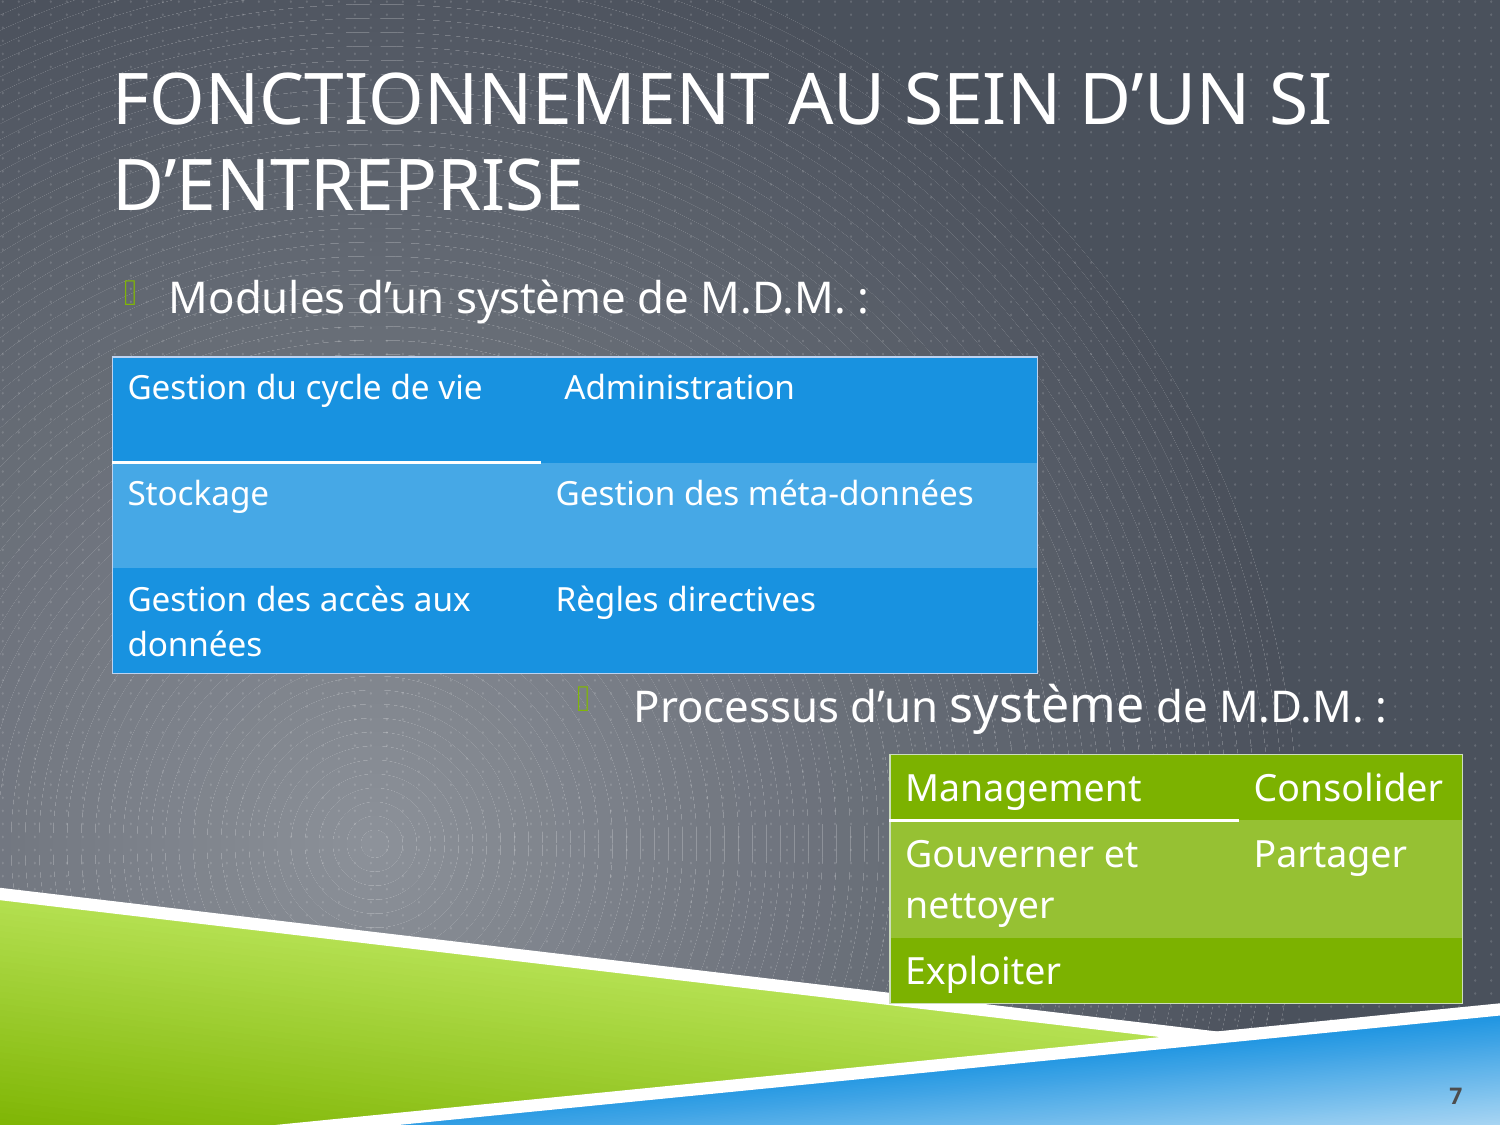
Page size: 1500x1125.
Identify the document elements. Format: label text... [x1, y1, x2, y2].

table_cell Règles directives [541, 568, 1037, 673]
table_cell Gestion des accès aux données [113, 568, 541, 673]
table_header Management [891, 755, 1239, 819]
table_cell Exploiter [891, 938, 1239, 1003]
list Modules d’un système de M.D.M. : Processus d’un système de M.D.M. : [112, 262, 1388, 893]
table_cell Gouverner et nettoyer [891, 822, 1239, 938]
table_header Administration [541, 358, 1037, 463]
table_cell Stockage [113, 464, 541, 568]
table_cell [1239, 938, 1462, 1003]
table_header Consolider [1239, 755, 1462, 820]
slide_number 7 [1387, 1052, 1463, 1113]
title Fonctionnement au sein d’un SI d’entreprise [112, 45, 1388, 233]
table_cell Gestion des méta-données [541, 463, 1037, 568]
table_cell Partager [1239, 820, 1462, 938]
table_header Gestion du cycle de vie [113, 358, 541, 461]
